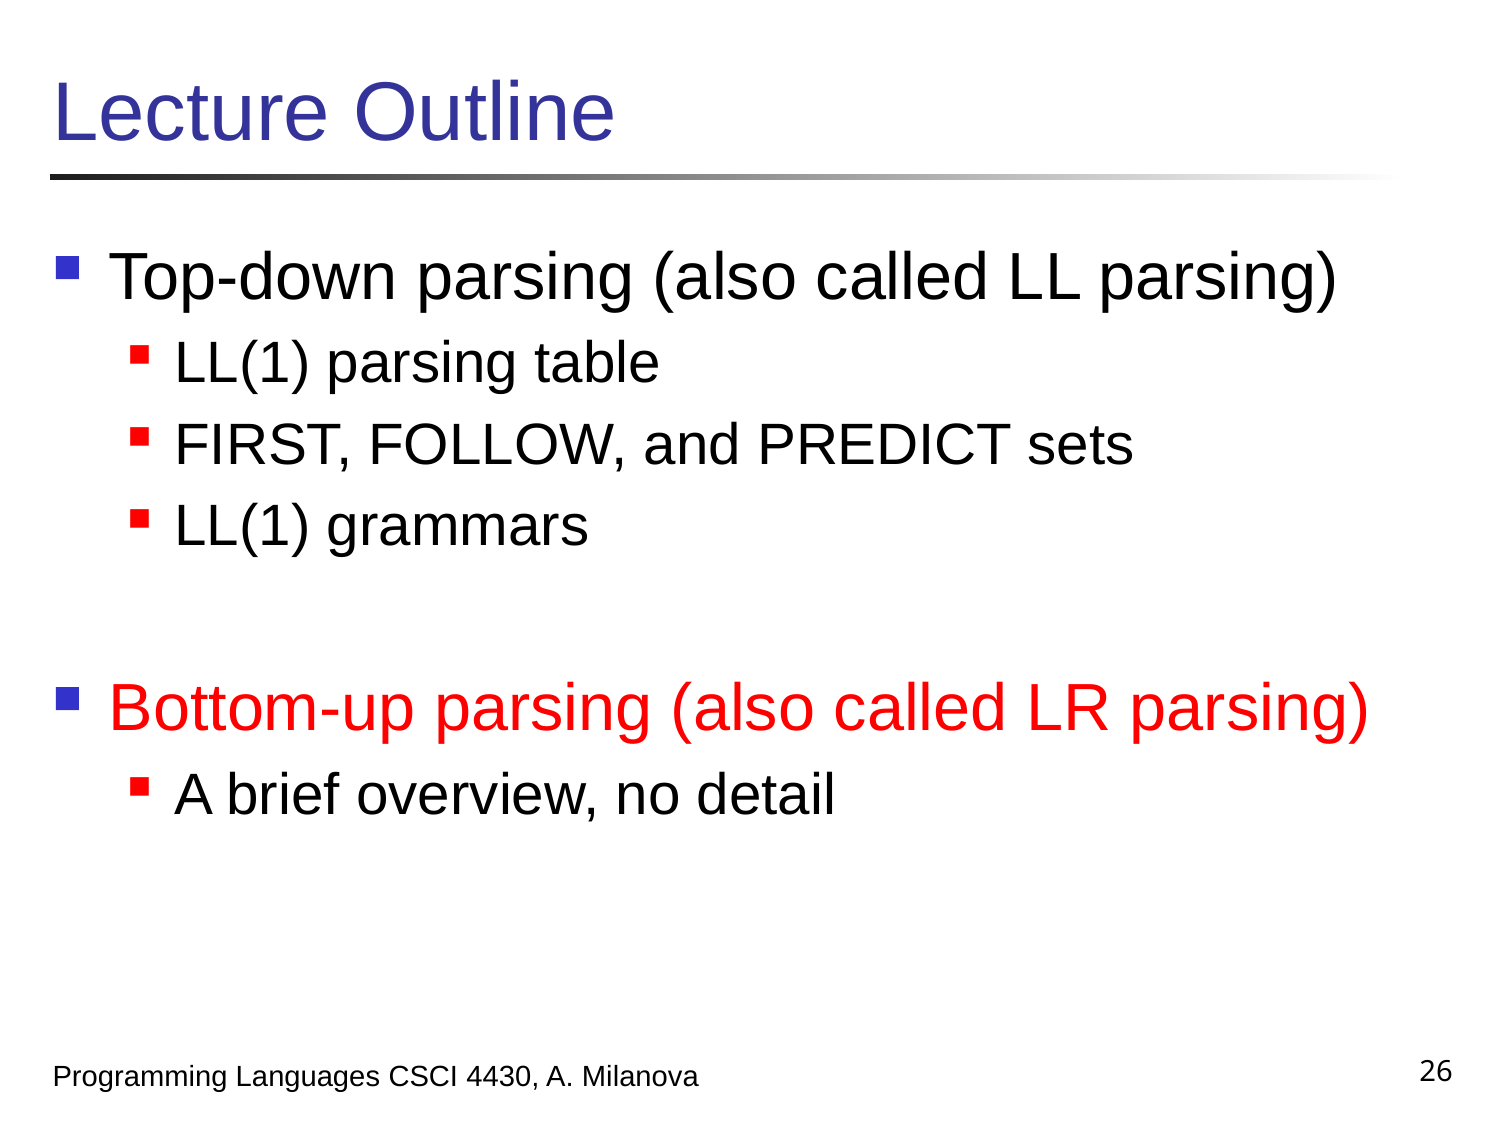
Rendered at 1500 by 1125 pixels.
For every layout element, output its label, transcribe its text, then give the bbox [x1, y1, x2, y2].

list Top-down parsing (also called LL parsing) LL(1) parsing table FIRST, FOLLOW, and PREDICT sets LL(1) grammars Bottom-up parsing (also called LR parsing) A brief overview, no detail [37, 224, 1469, 1013]
title Lecture Outline [37, 0, 1466, 165]
footer Programming Languages CSCI 4430, A. Milanova [37, 1024, 813, 1101]
slide_number 26 [1154, 1023, 1468, 1100]
